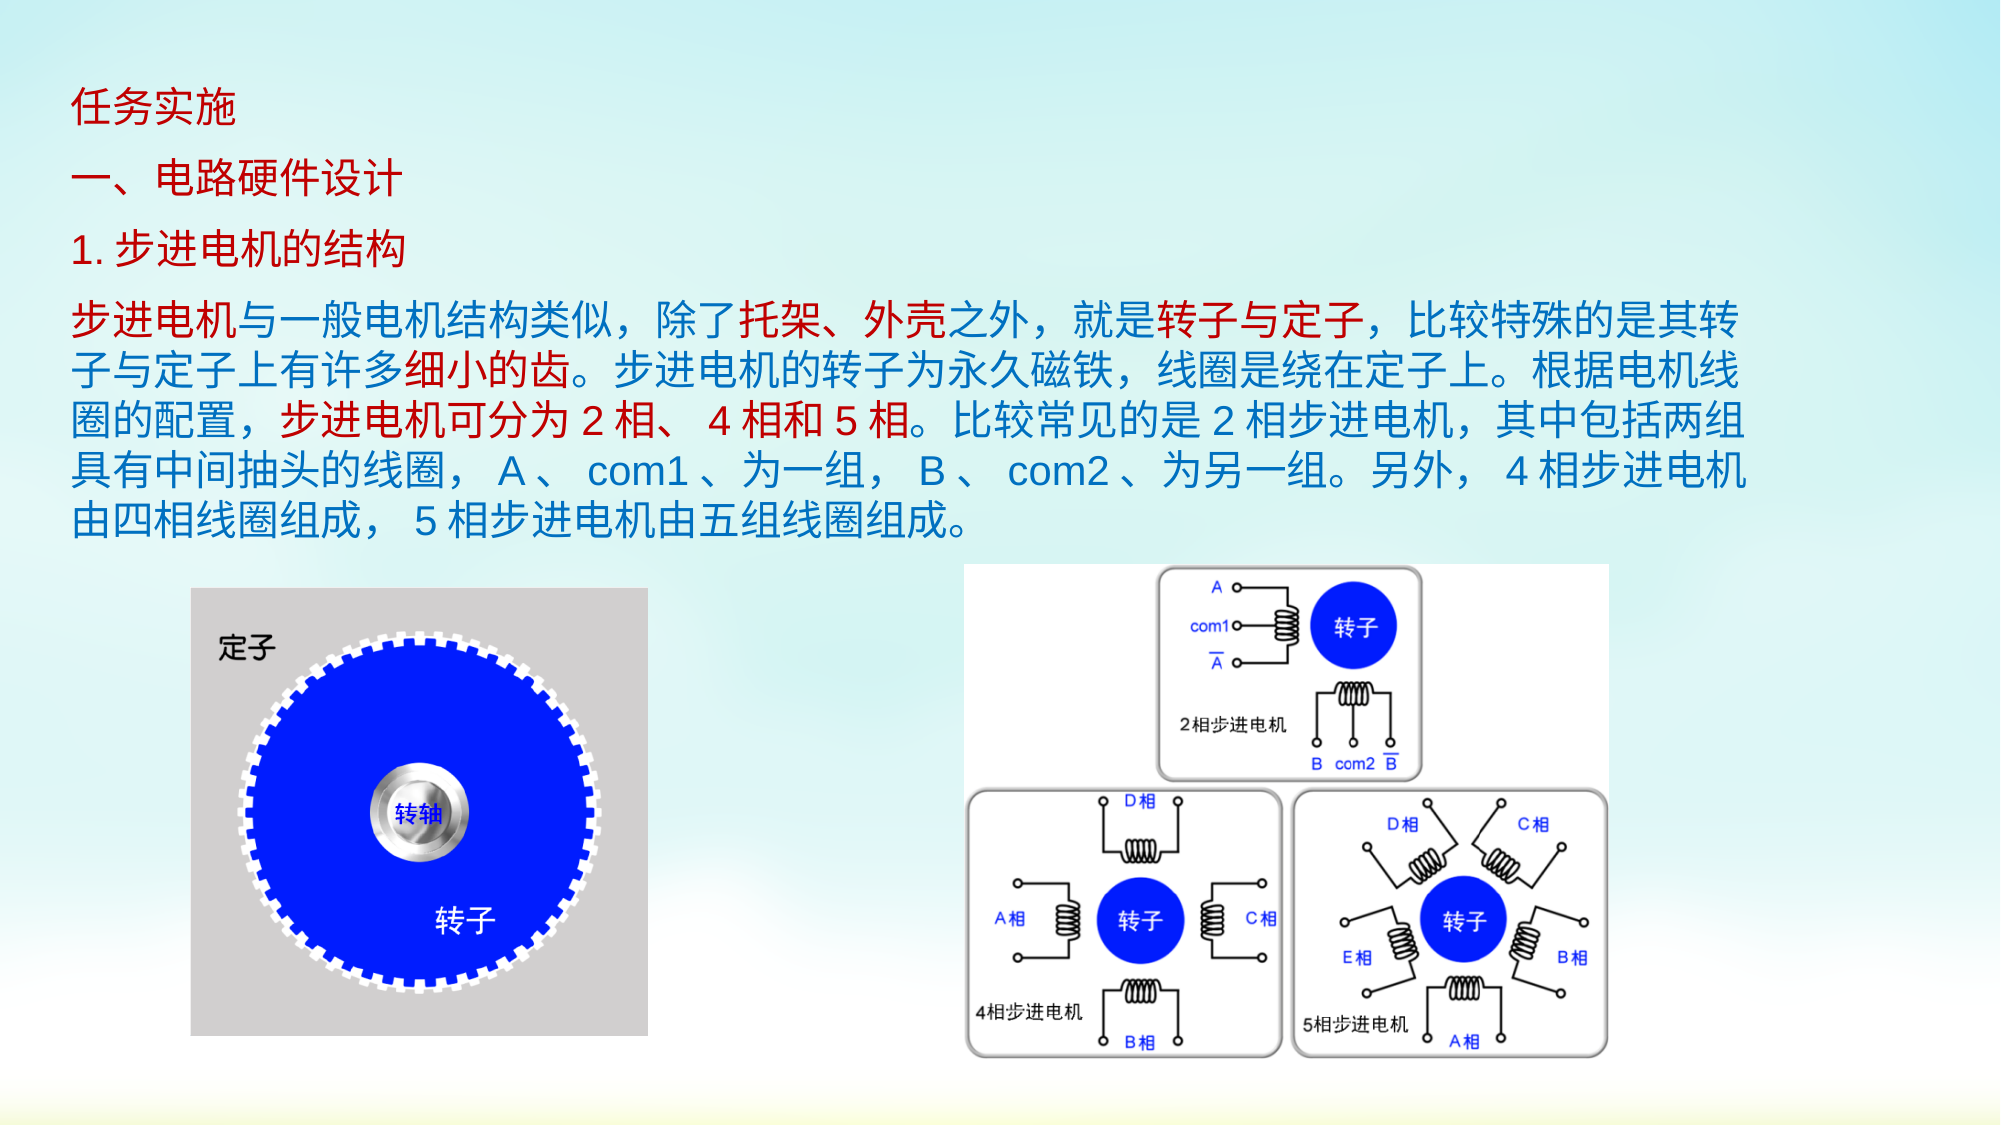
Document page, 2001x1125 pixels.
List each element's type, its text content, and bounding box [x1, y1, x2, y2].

picture [0, 0, 2001, 1125]
list 任务实施 一、电路硬件设计 1.步进电机的结构 步进电机与一般电机结构类似，除了托架、外壳之外，就是转子与定子，比较特殊的是其转子与定子上有许多细小的齿。步进电机的转子为永久磁铁，线圈是绕在定子上。根据电机线圈的配置，步进电机可分为2相、4相和5相。比较常见的是2相步进电机，其中包括两组具有中间抽头的线圈，A、com1、为一组，B、com2、为另一组。另外，4相步进电机由四相线圈组成，5相步进电机由五组线圈组成。 [55, 73, 1781, 835]
